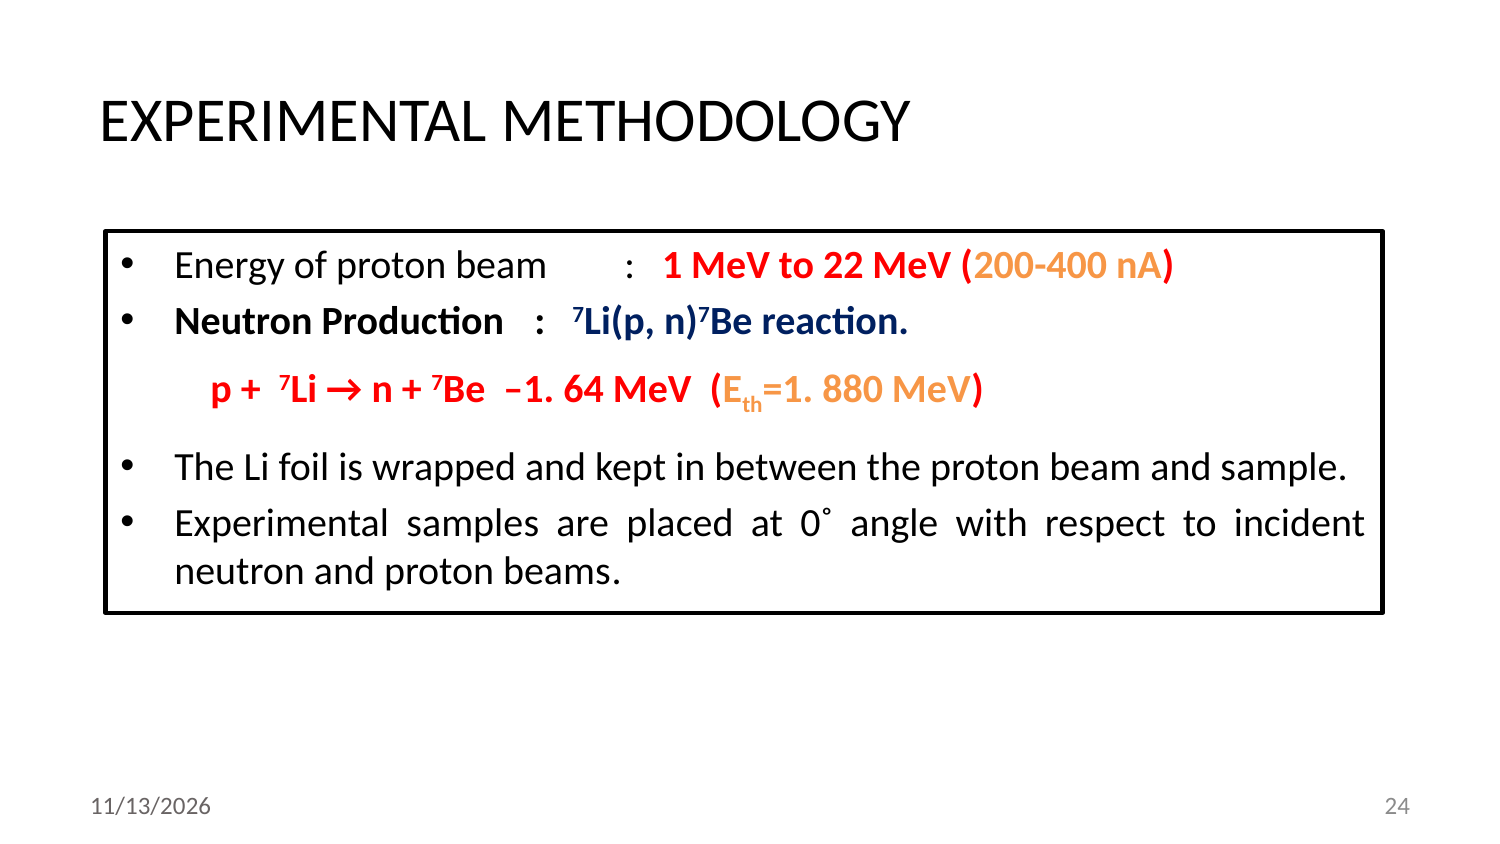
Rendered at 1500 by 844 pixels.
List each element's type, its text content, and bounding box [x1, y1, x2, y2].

slide_number 24 [1074, 782, 1425, 827]
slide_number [75, 782, 425, 827]
list Energy of proton beam : 1 MeV to 22 MeV (200-400 nA) Neutron Production : 7Li(p, n)7Be reaction. p + 7Li → n + 7Be –1. 64 MeV (Eth=1. 880 MeV) The Li foil is wrapped and kept in between the proton beam and sample. Experimental samples are placed at 0˚ angle with respect to incident neutron and proton beams. [103, 229, 1385, 615]
text_box Experimental Methodology [88, 80, 1327, 163]
